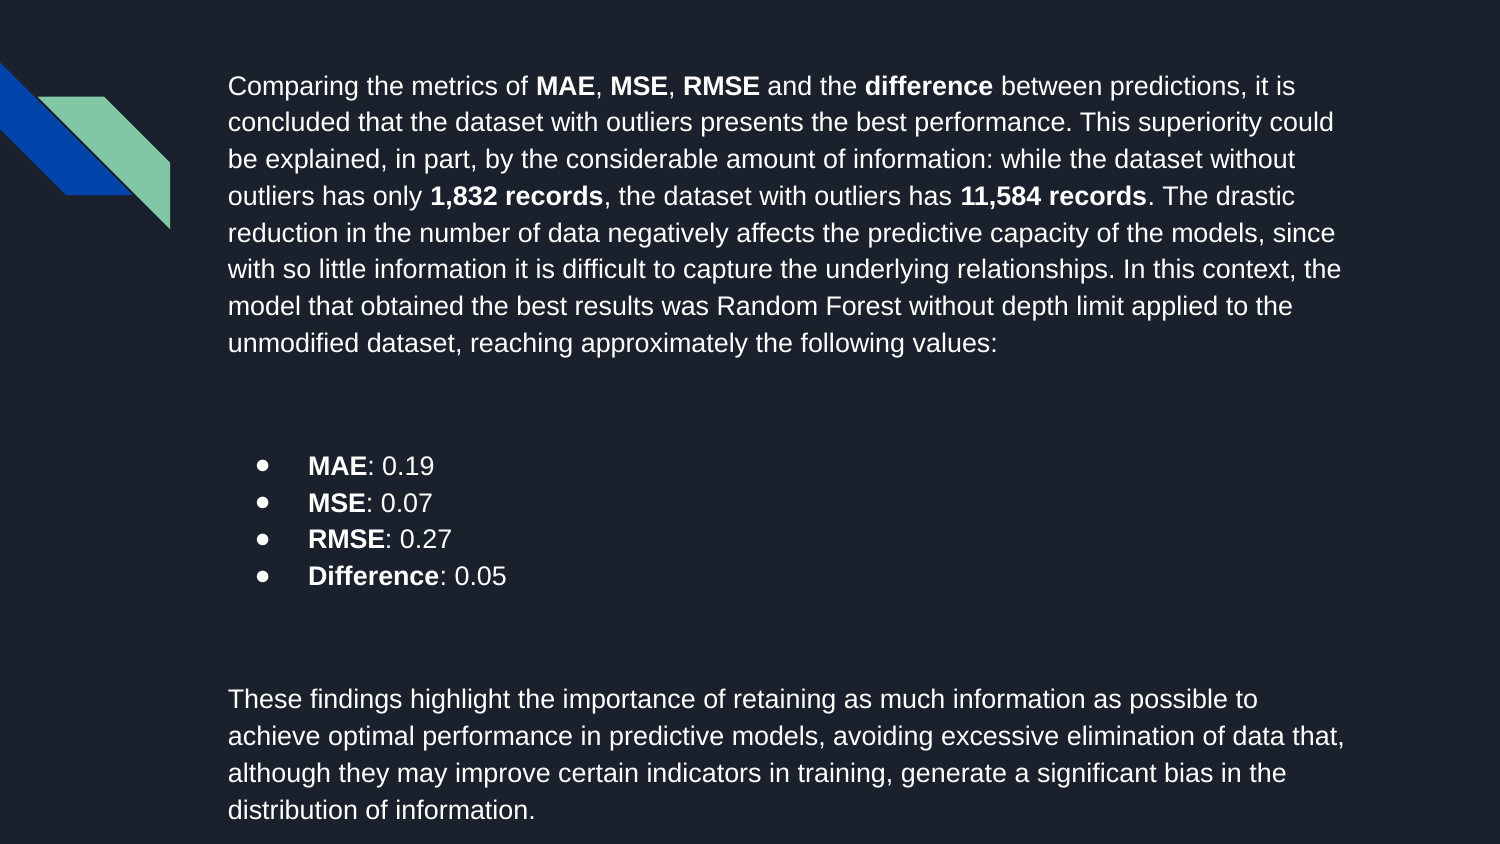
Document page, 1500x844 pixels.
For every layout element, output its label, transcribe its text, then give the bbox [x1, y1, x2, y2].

list Comparing the metrics of MAE, MSE, RMSE and the difference between predictions, it is concluded that the dataset with outliers presents the best performance. This superiority could be explained, in part, by the considerable amount of information: while the dataset without outliers has only 1,832 records, the dataset with outliers has 11,584 records. The drastic reduction in the number of data negatively affects the predictive capacity of the models, since with so little information it is difficult to capture the underlying relationships. In this context, the model that obtained the best results was Random Forest without depth limit applied to the unmodified dataset, reaching approximately the following values: MAE: 0.19 MSE: 0.07 RMSE: 0.27 Difference: 0.05 These findings highlight the importance of retaining as much information as possible to achieve optimal performance in predictive models, avoiding excessive elimination of data that, although they may improve certain indicators in training, generate a significant bias in the distribution of information. [212, 48, 1368, 844]
